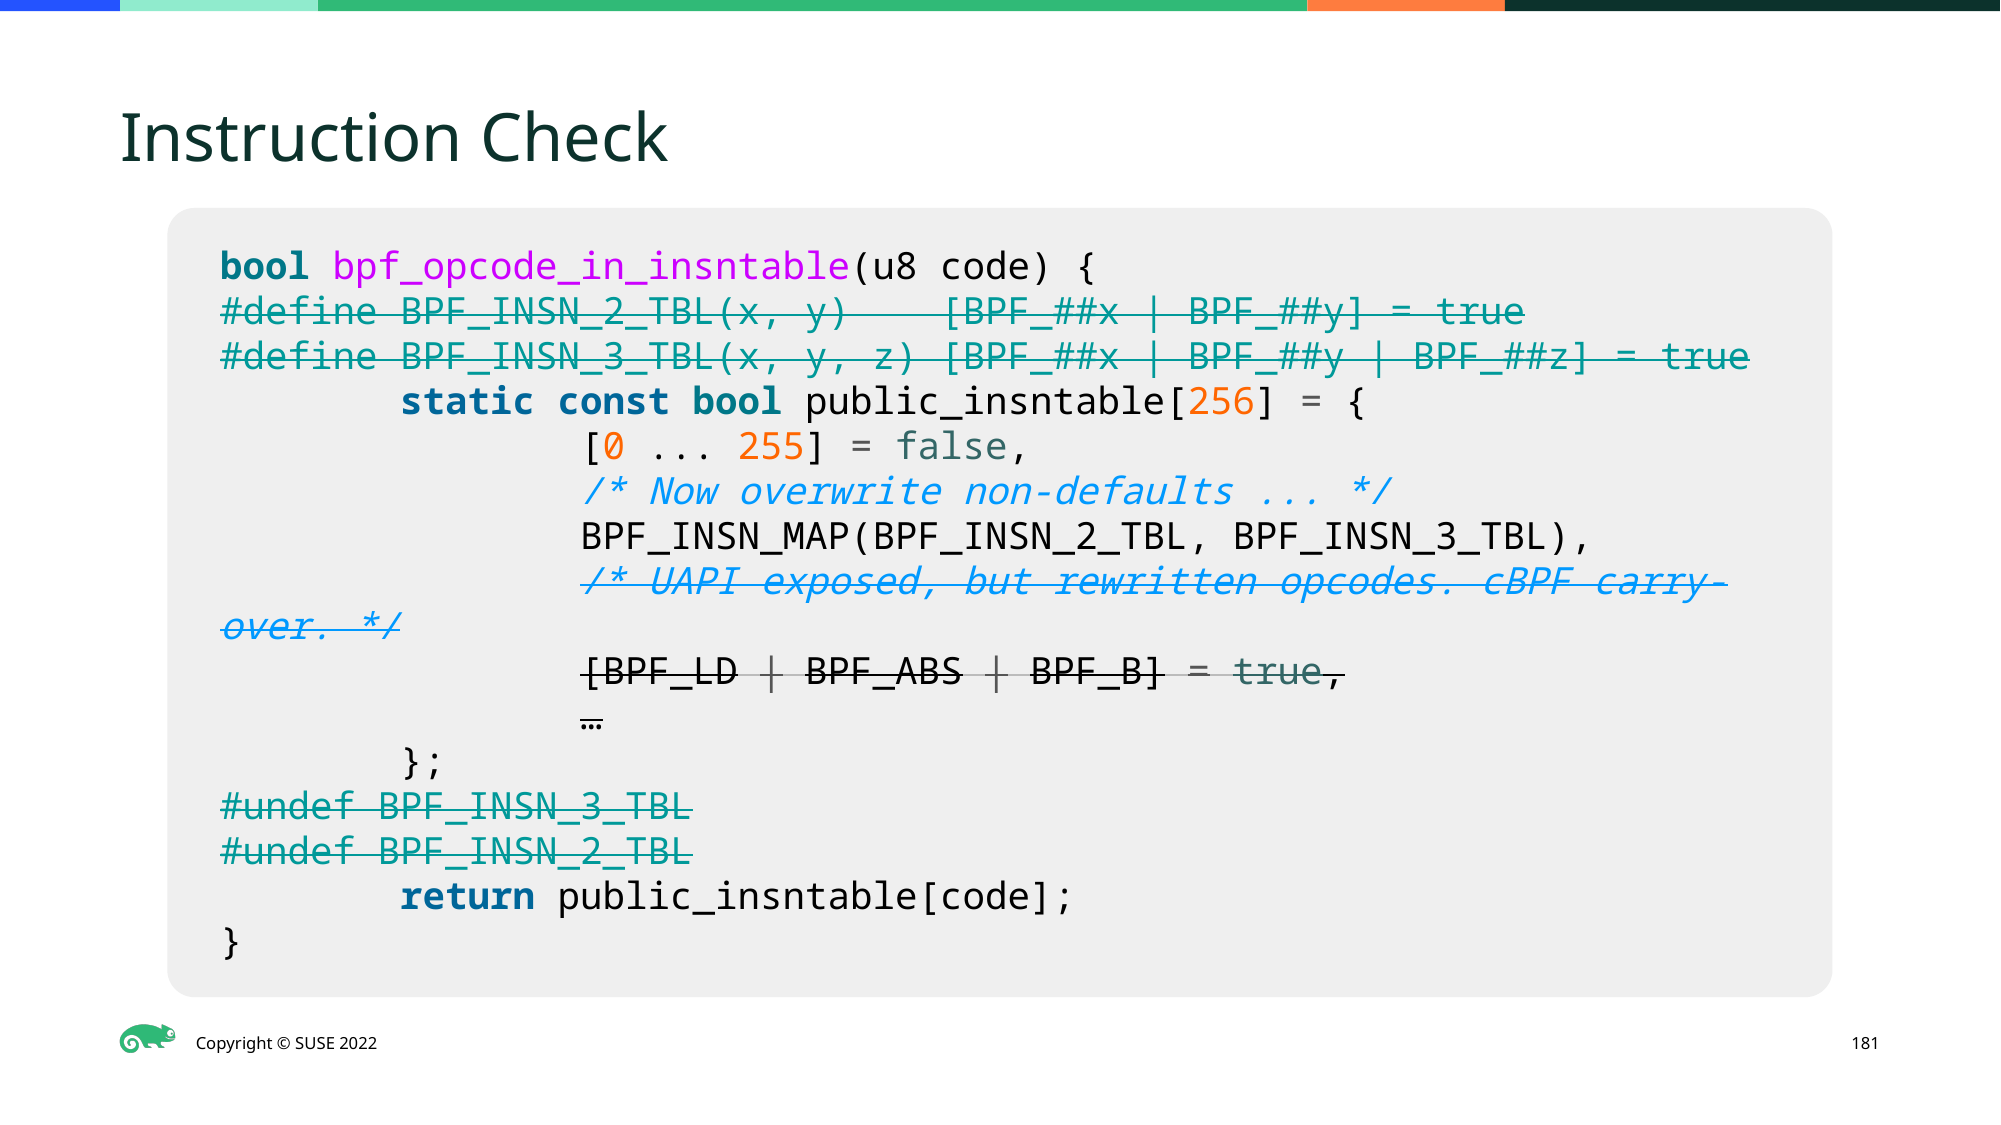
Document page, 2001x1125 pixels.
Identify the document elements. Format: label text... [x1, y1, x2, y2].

picture [109, 1014, 186, 1059]
slide_number ‹#› [1832, 1032, 1880, 1125]
title Instruction Check [120, 45, 1880, 234]
text_box bool bpf_opcode_in_insntable(u8 code) { #define BPF_INSN_2_TBL(x, y) [BPF_##x | BPF_##y] = true #define BPF_INSN_3_TBL(x, y, z) [BPF_##x | BPF_##y | BPF_##z] = true static const bool public_insntable[256] = { [0 ... 255] = false, /* Now overwrite non-defaults ... */ BPF_INSN_MAP(BPF_INSN_2_TBL, BPF_INSN_3_TBL), /* UAPI exposed, but rewritten opcodes. cBPF carry-over. */ [BPF_LD | BPF_ABS | BPF_B] = true, … }; #undef BPF_INSN_3_TBL #undef BPF_INSN_2_TBL return public_insntable[code]; } [167, 207, 1833, 998]
